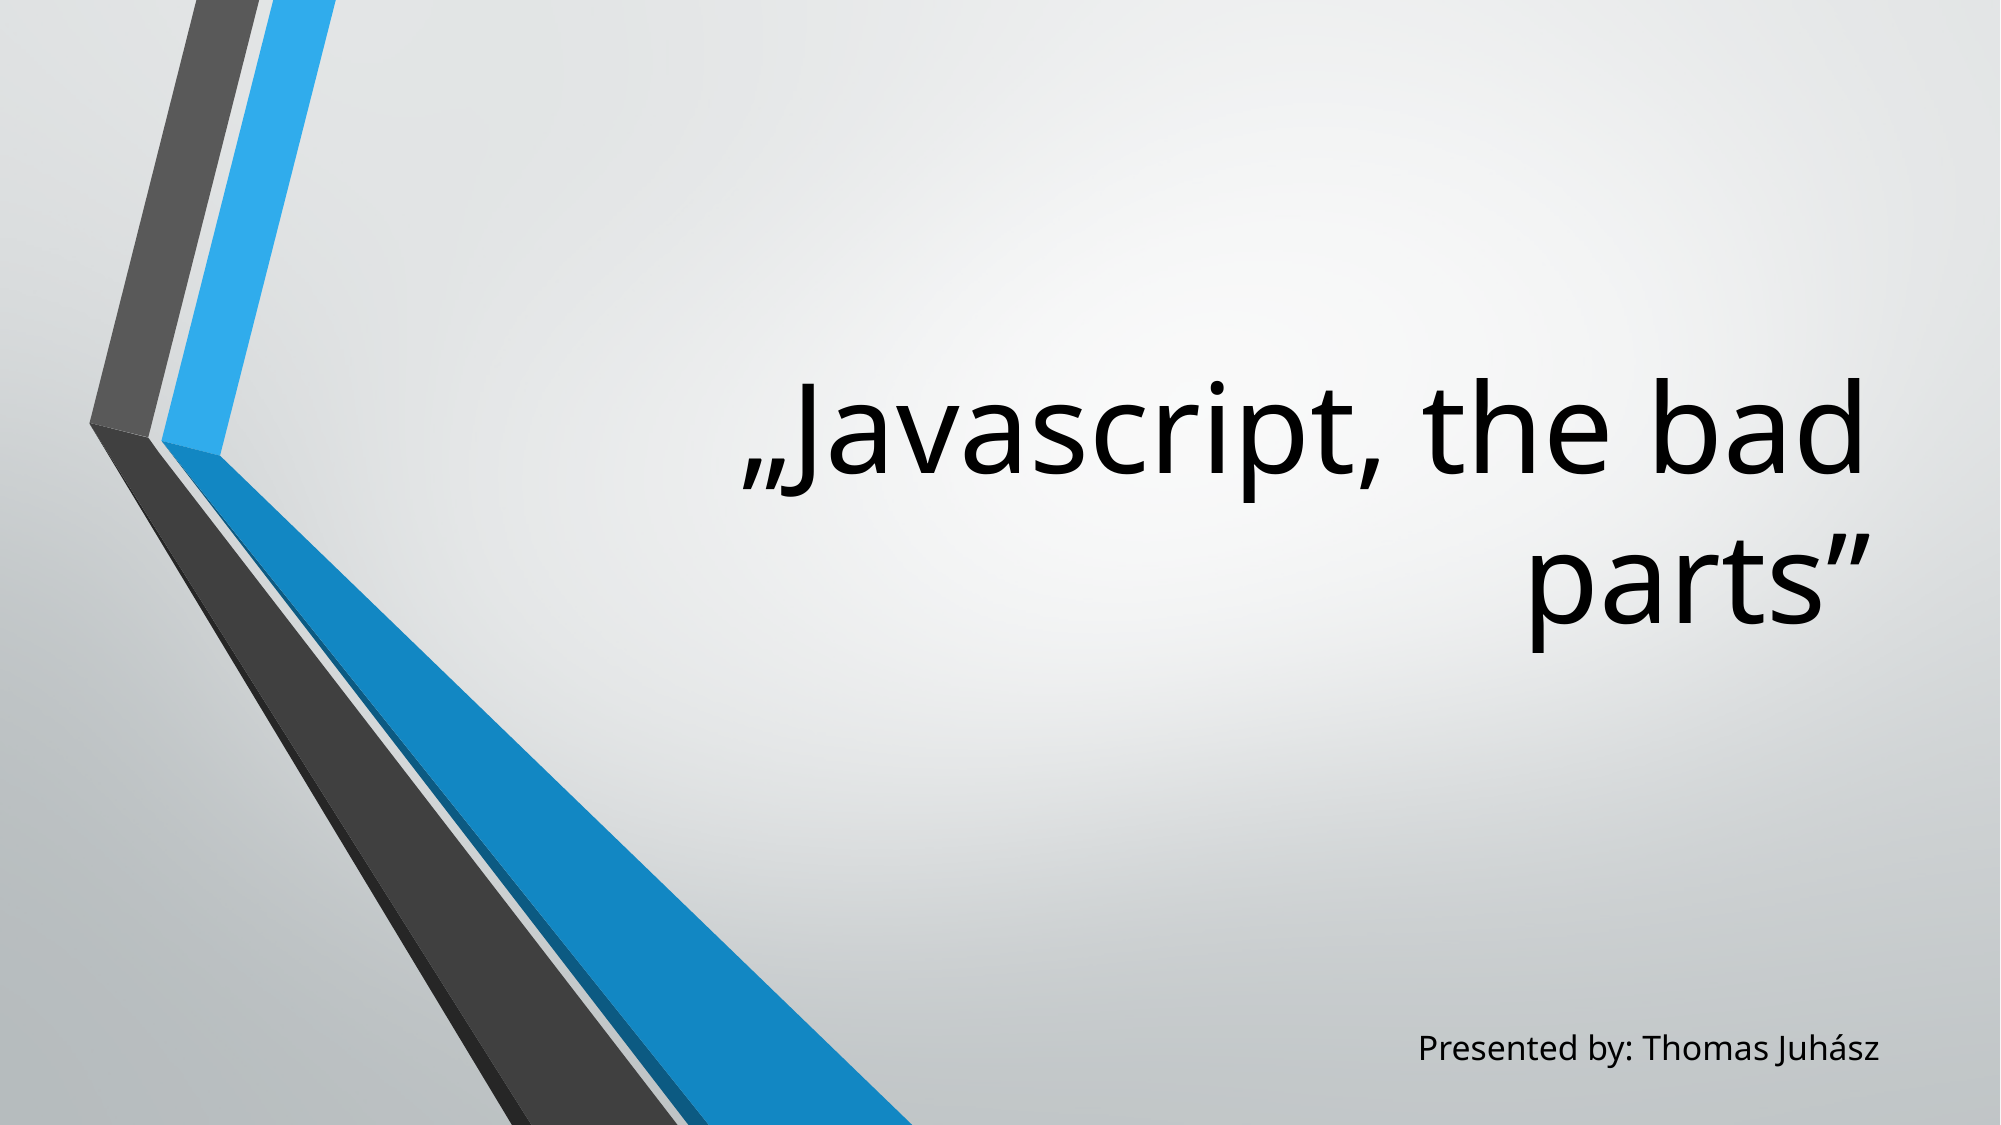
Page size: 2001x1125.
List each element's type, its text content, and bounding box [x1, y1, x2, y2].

text_box Presented by: Thomas Juhász [1282, 1019, 1955, 1101]
title „Javascript, the bad parts” [480, 226, 1887, 656]
